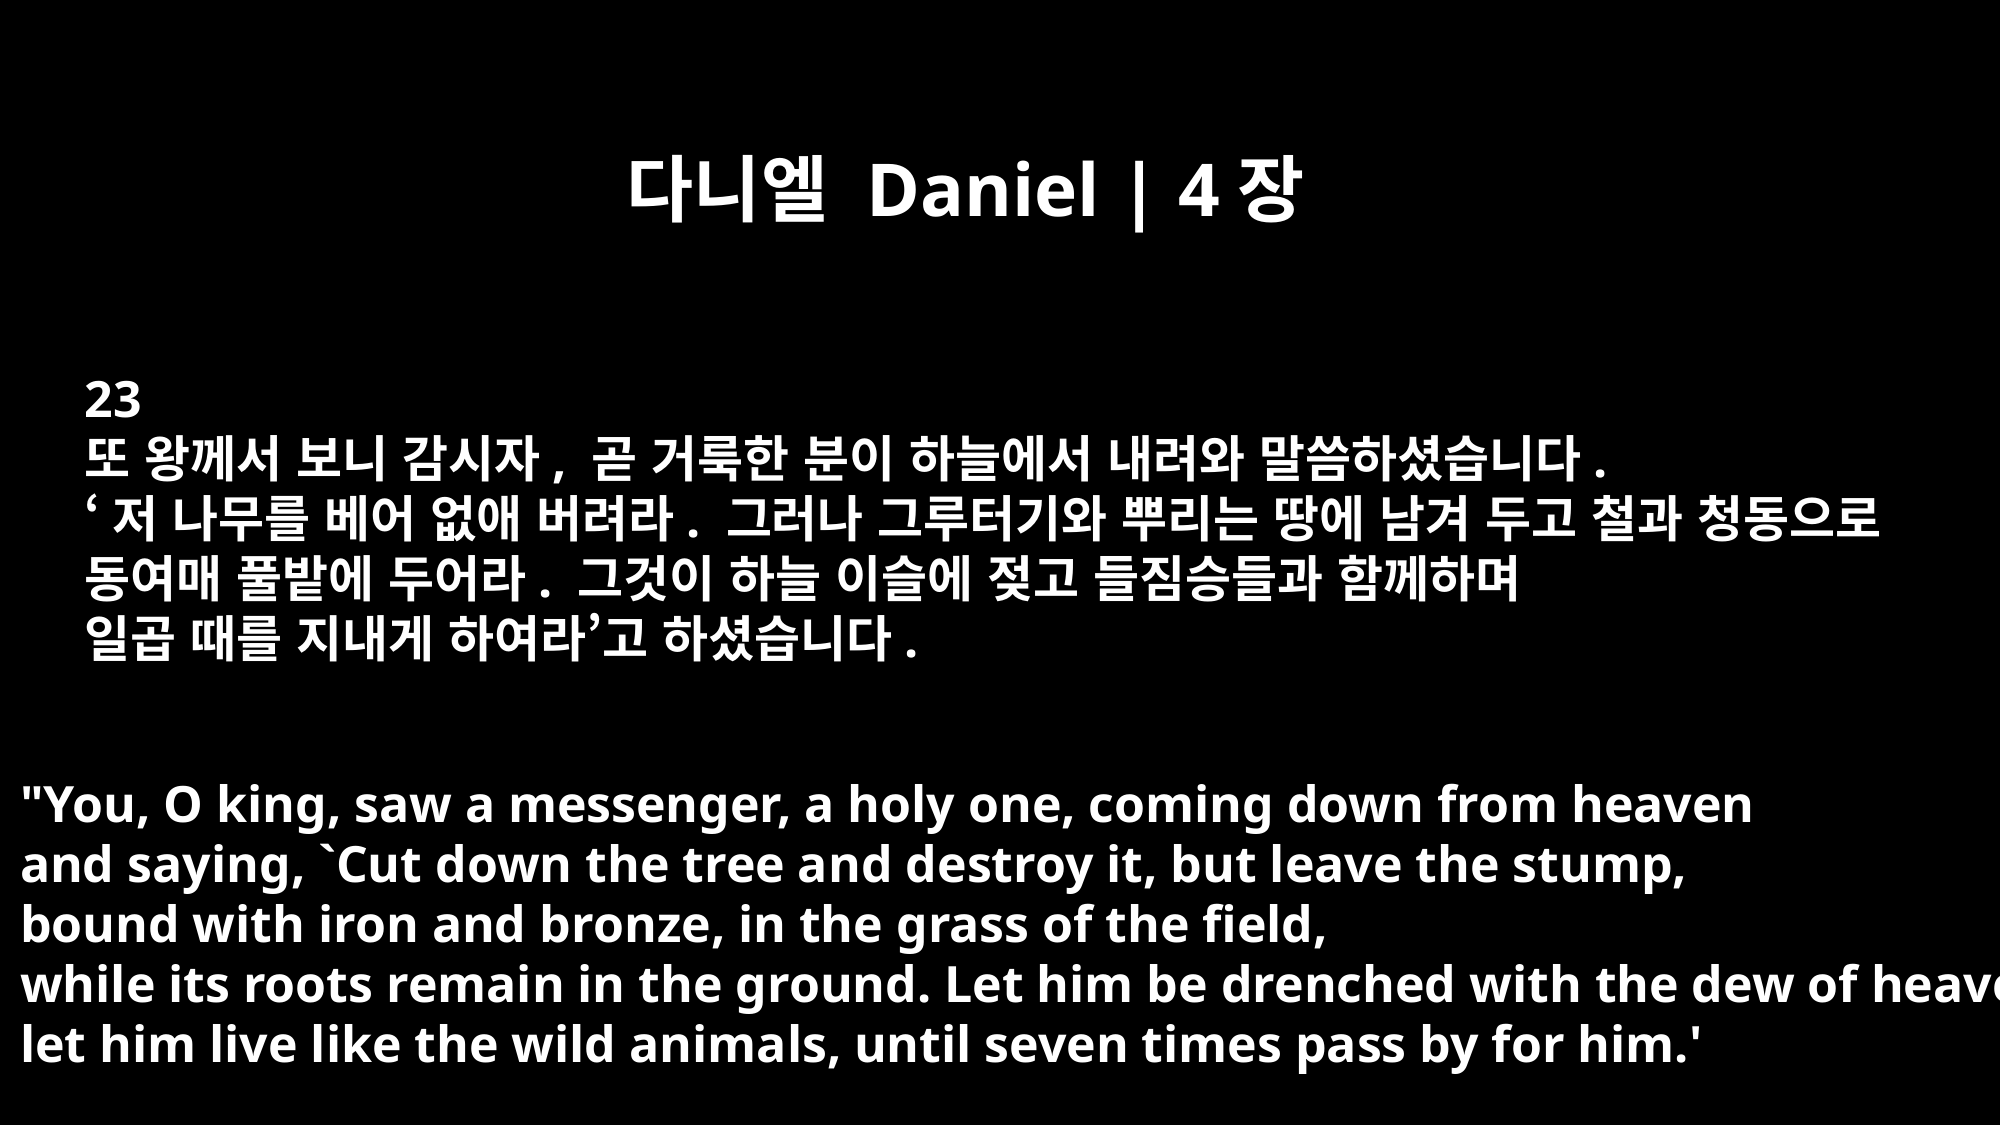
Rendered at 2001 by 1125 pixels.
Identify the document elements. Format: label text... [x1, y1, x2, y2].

text_box "You, O king, saw a messenger, a holy one, coming down from heaven and saying, `Cut down the tree and destroy it, but leave the stump, bound with iron and bronze, in the grass of the field, while its roots remain in the ground. Let him be drenched with the dew of heaven; let him live like the wild animals, until seven times pass by for him.' [5, 764, 2000, 1080]
text_box 23 또 왕께서 보니 감시자, 곧 거룩한 분이 하늘에서 내려와 말씀하셨습니다. ‘저 나무를 베어 없애 버려라. 그러나 그루터기와 뿌리는 땅에 남겨 두고 철과 청동으로 동여매 풀밭에 두어라. 그것이 하늘 이슬에 젖고 들짐승들과 함께하며 일곱 때를 지내게 하여라’고 하셨습니다. [69, 359, 1911, 675]
text_box 다니엘 Daniel | 4장 [611, 136, 1320, 239]
